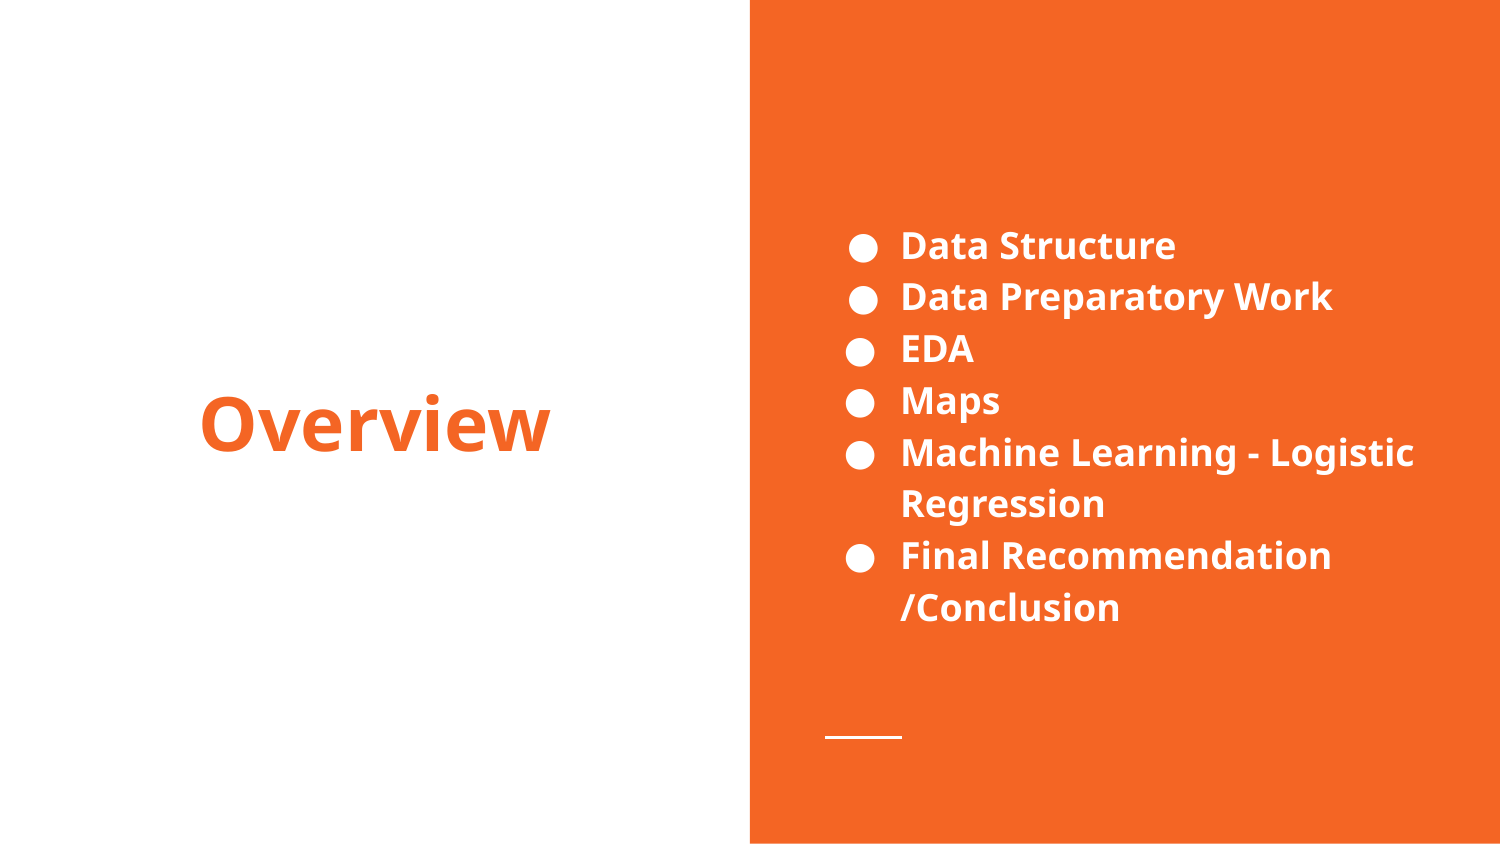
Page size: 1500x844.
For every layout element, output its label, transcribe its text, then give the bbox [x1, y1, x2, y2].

list Data Structure Data Preparatory Work EDA Maps Machine Learning - Logistic Regression Final Recommendation /Conclusion [810, 118, 1440, 725]
title Overview [43, 313, 708, 530]
